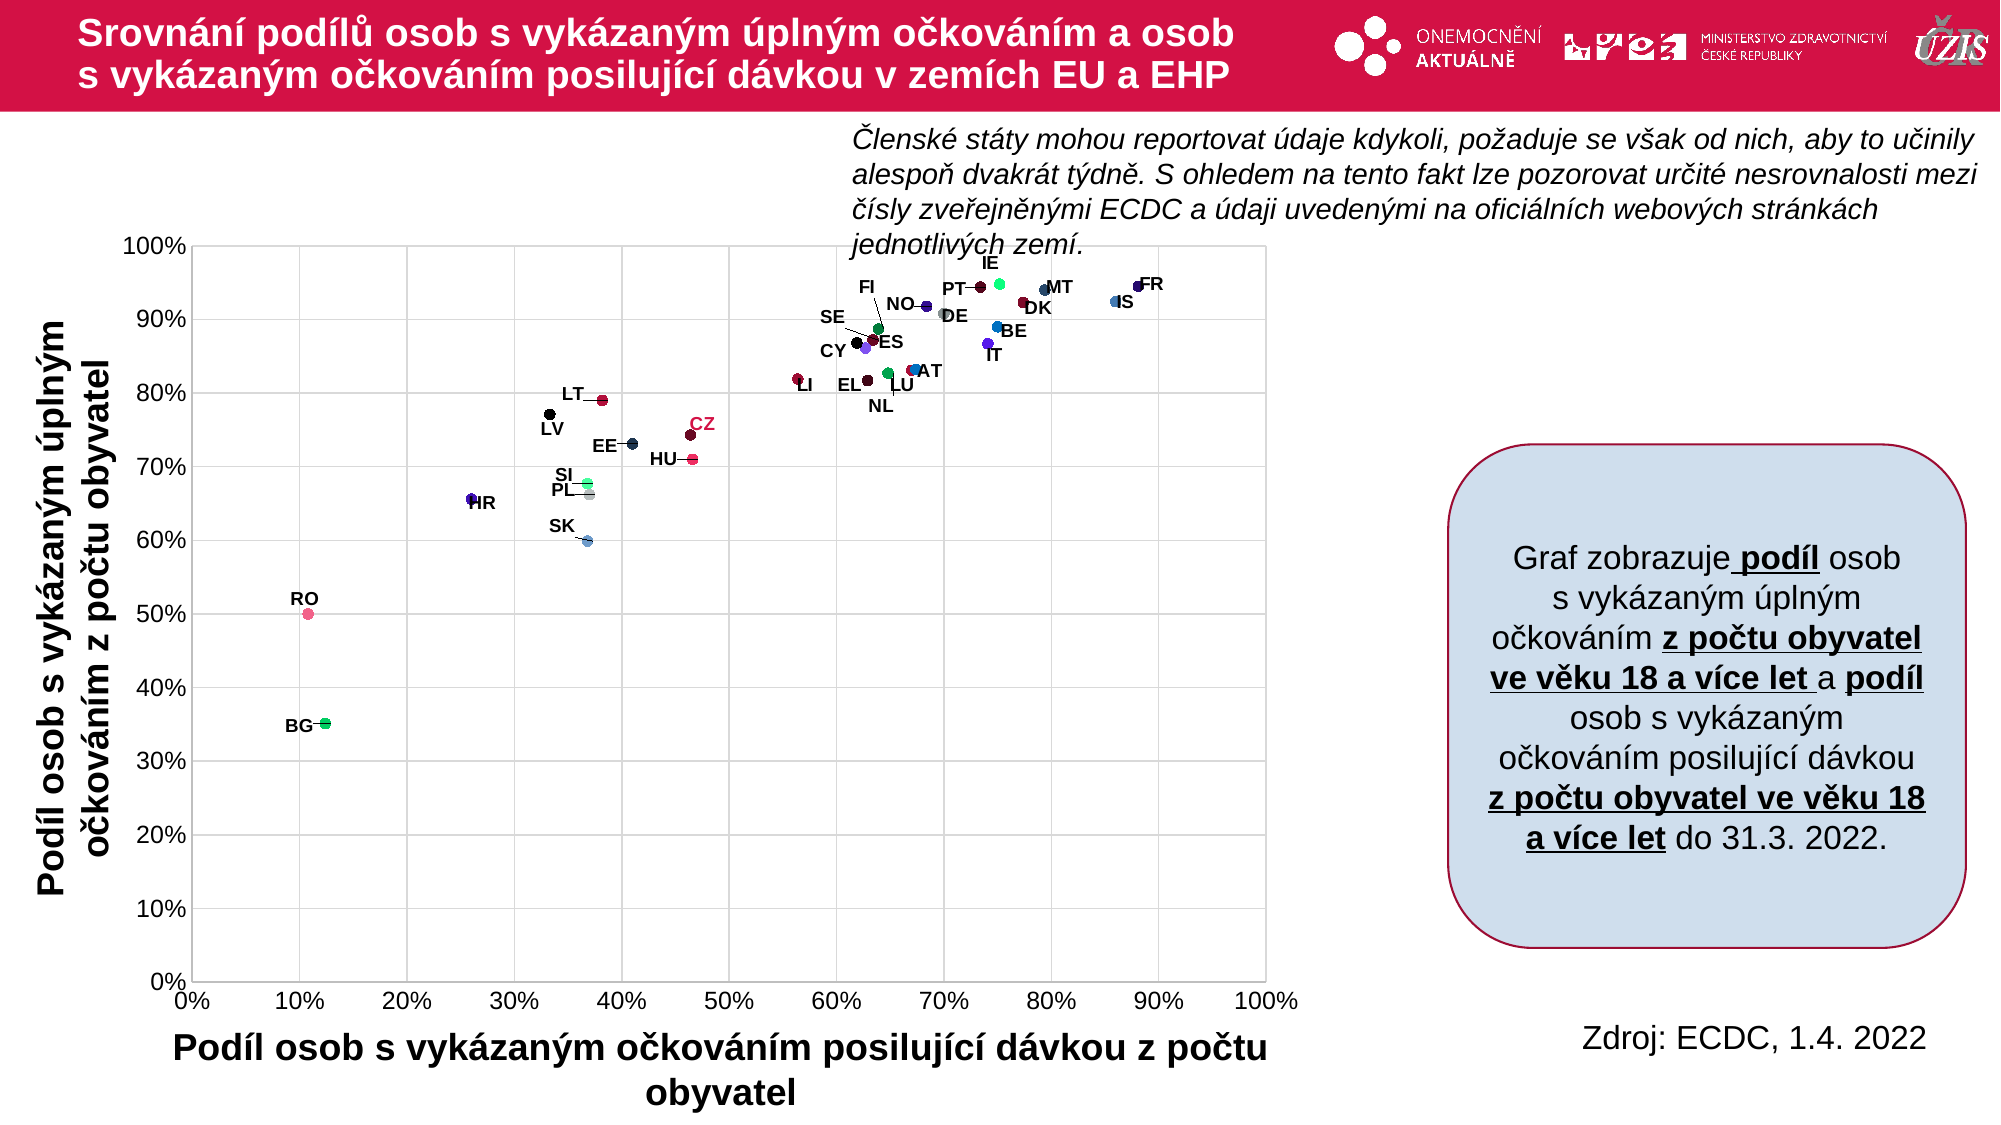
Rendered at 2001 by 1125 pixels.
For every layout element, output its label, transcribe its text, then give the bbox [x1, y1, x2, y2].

text_box Zdroj: ECDC, 1.4. 2022 [1567, 1008, 2000, 1064]
title Srovnání podílů osob s vykázaným úplným očkováním a osob s vykázaným očkováním posilující dávkou v zemích EU a EHP [62, 0, 1288, 111]
picture [1334, 16, 1542, 76]
picture [1563, 31, 1888, 60]
chart [87, 202, 1335, 1096]
text_box Graf zobrazuje podíl osob s vykázaným úplným očkováním z počtu obyvatel ve věku 18 a více let a podíl osob s vykázaným očkováním posilující dávkou z počtu obyvatel ve věku 18 a více let do 31.3. 2022. [1447, 443, 1967, 949]
text_box Podíl osob s vykázaným úplným očkováním z počtu obyvatel [18, 202, 87, 1016]
picture [1915, 15, 1989, 66]
text_box Členské státy mohou reportovat údaje kdykoli, požaduje se však od nich, aby to učinily alespoň dvakrát týdně. S ohledem na tento fakt lze pozorovat určité nesrovnalosti mezi čísly zveřejněnými ECDC a údaji uvedenými na oficiálních webových stránkách jednotlivých zemí. [837, 113, 1998, 268]
text_box Podíl osob s vykázaným očkováním posilující dávkou z počtu obyvatel [114, 1096, 1328, 1121]
